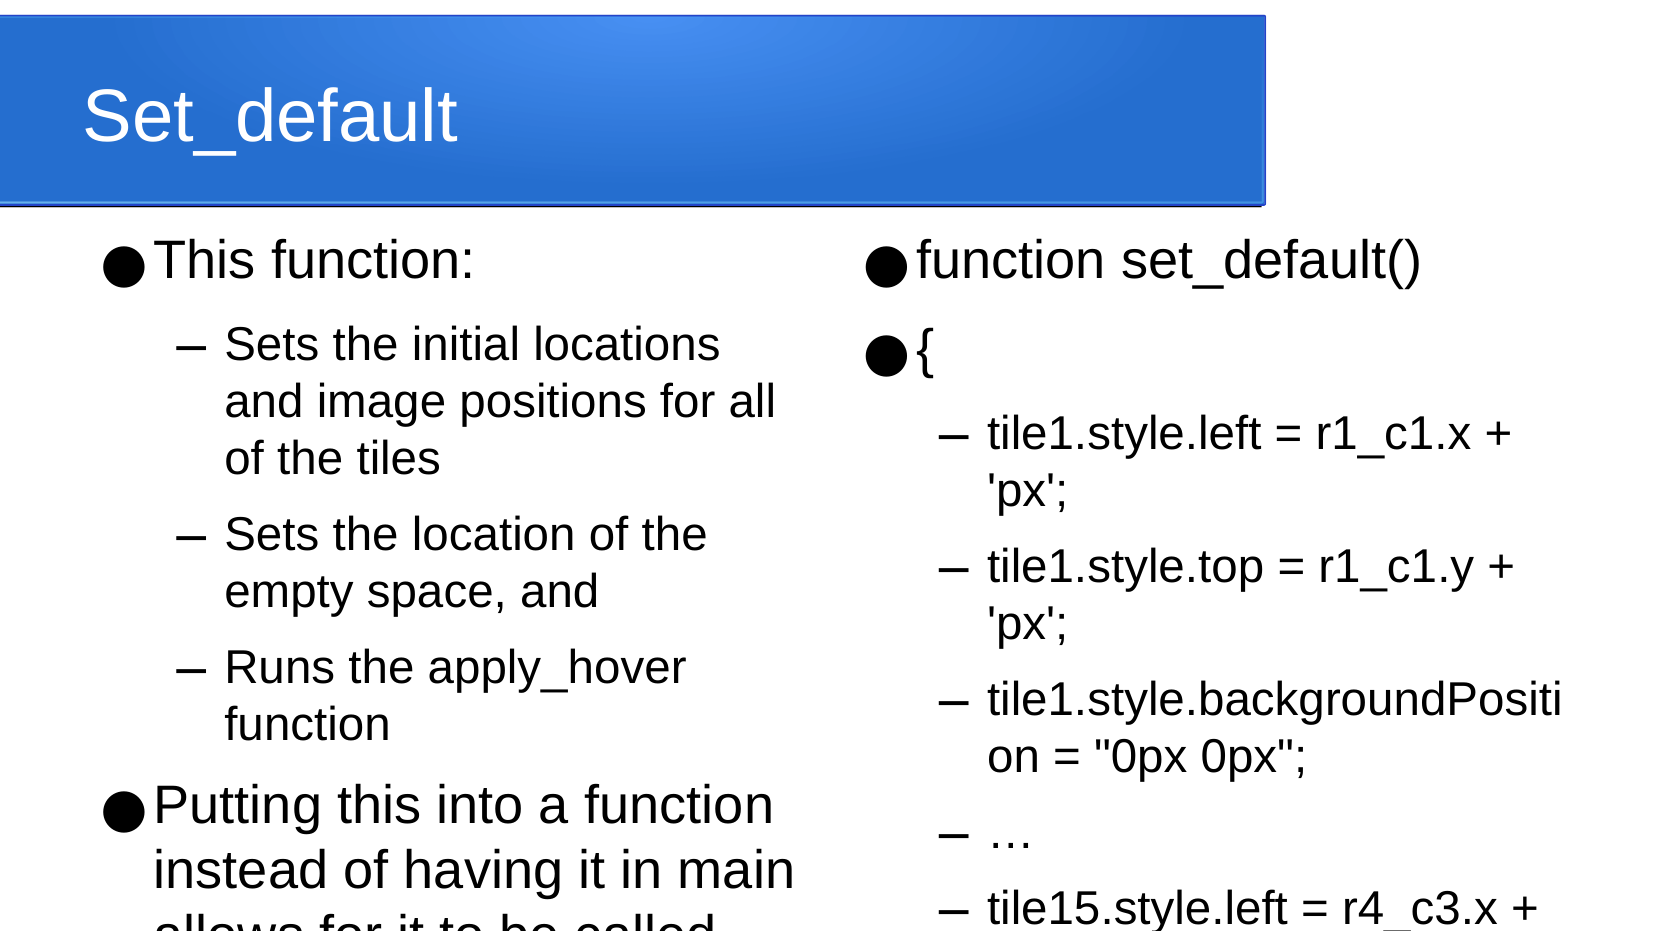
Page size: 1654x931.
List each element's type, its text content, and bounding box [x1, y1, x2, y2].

text_box Set_default [82, 35, 1235, 189]
picture [0, 13, 1269, 211]
text_box function set_default() { tile1.style.left = r1_c1.x + 'px'; tile1.style.top = r1_c1.y + 'px'; tile1.style.backgroundPosition = "0px 0px"; … tile15.style.left = r4_c3.x + 'px'; tile15.style.top = r4_c3.y + 'px'; tile15.style.backgroundPosition = "-200px -300px"; empty = r4_c4; apply_hover(); } [845, 224, 1572, 764]
text_box This function: Sets the initial locations and image positions for all of the tiles Sets the location of the empty space, and Runs the apply_hover function Putting this into a function instead of having it in main allows for it to be called from anywhere if the board needs to be reset [82, 224, 809, 764]
